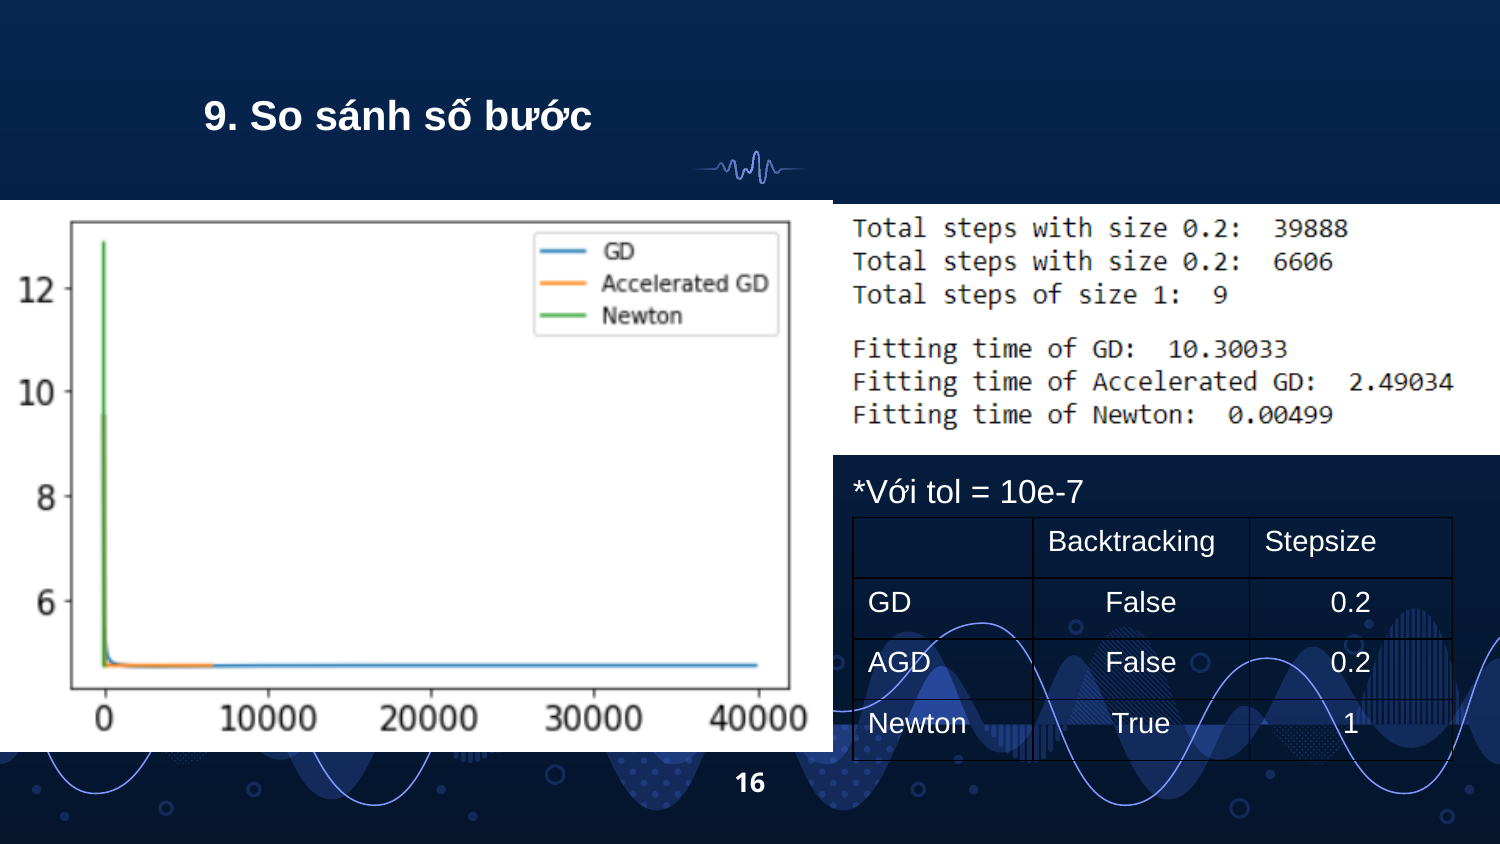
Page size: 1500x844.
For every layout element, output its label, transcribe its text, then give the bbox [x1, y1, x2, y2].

text_box *Với tol = 10e-7 [852, 481, 1500, 547]
table_header [854, 518, 1032, 577]
table_cell 0.2 [1250, 579, 1452, 638]
picture [0, 200, 1500, 753]
table_header Stepsize [1250, 518, 1452, 577]
table_cell GD [854, 579, 1032, 638]
table_cell False [1034, 640, 1249, 699]
table_cell 1 [1250, 700, 1452, 760]
table_header Backtracking [1034, 518, 1249, 577]
table_cell 0.2 [1250, 640, 1452, 699]
slide_number 16 [705, 760, 795, 844]
table_cell False [1034, 579, 1249, 638]
table_cell Newton [854, 700, 1032, 760]
table_cell AGD [854, 640, 1032, 699]
table_cell True [1034, 700, 1249, 760]
title 9. So sánh số bước [203, 74, 1297, 140]
